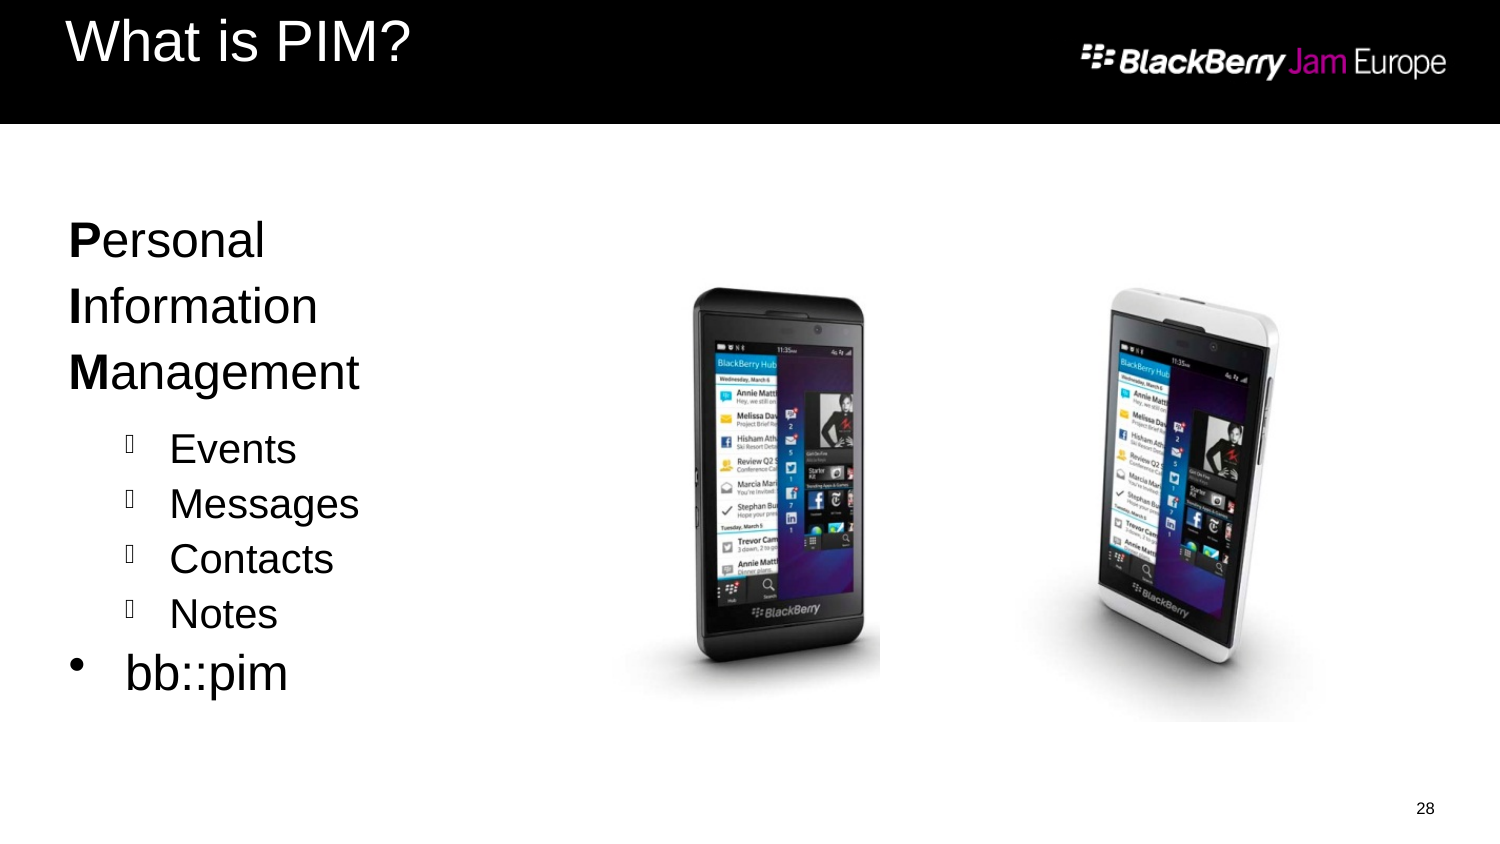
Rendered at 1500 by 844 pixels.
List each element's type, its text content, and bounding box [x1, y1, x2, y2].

picture [0, 0, 1500, 124]
picture [471, 228, 1498, 723]
text_box Personal Information Management [53, 209, 1417, 410]
title What is PIM? [49, 15, 1001, 110]
list Events Messages Contacts Notes bb::pim [53, 421, 1417, 760]
slide_number 28 [1099, 766, 1451, 826]
